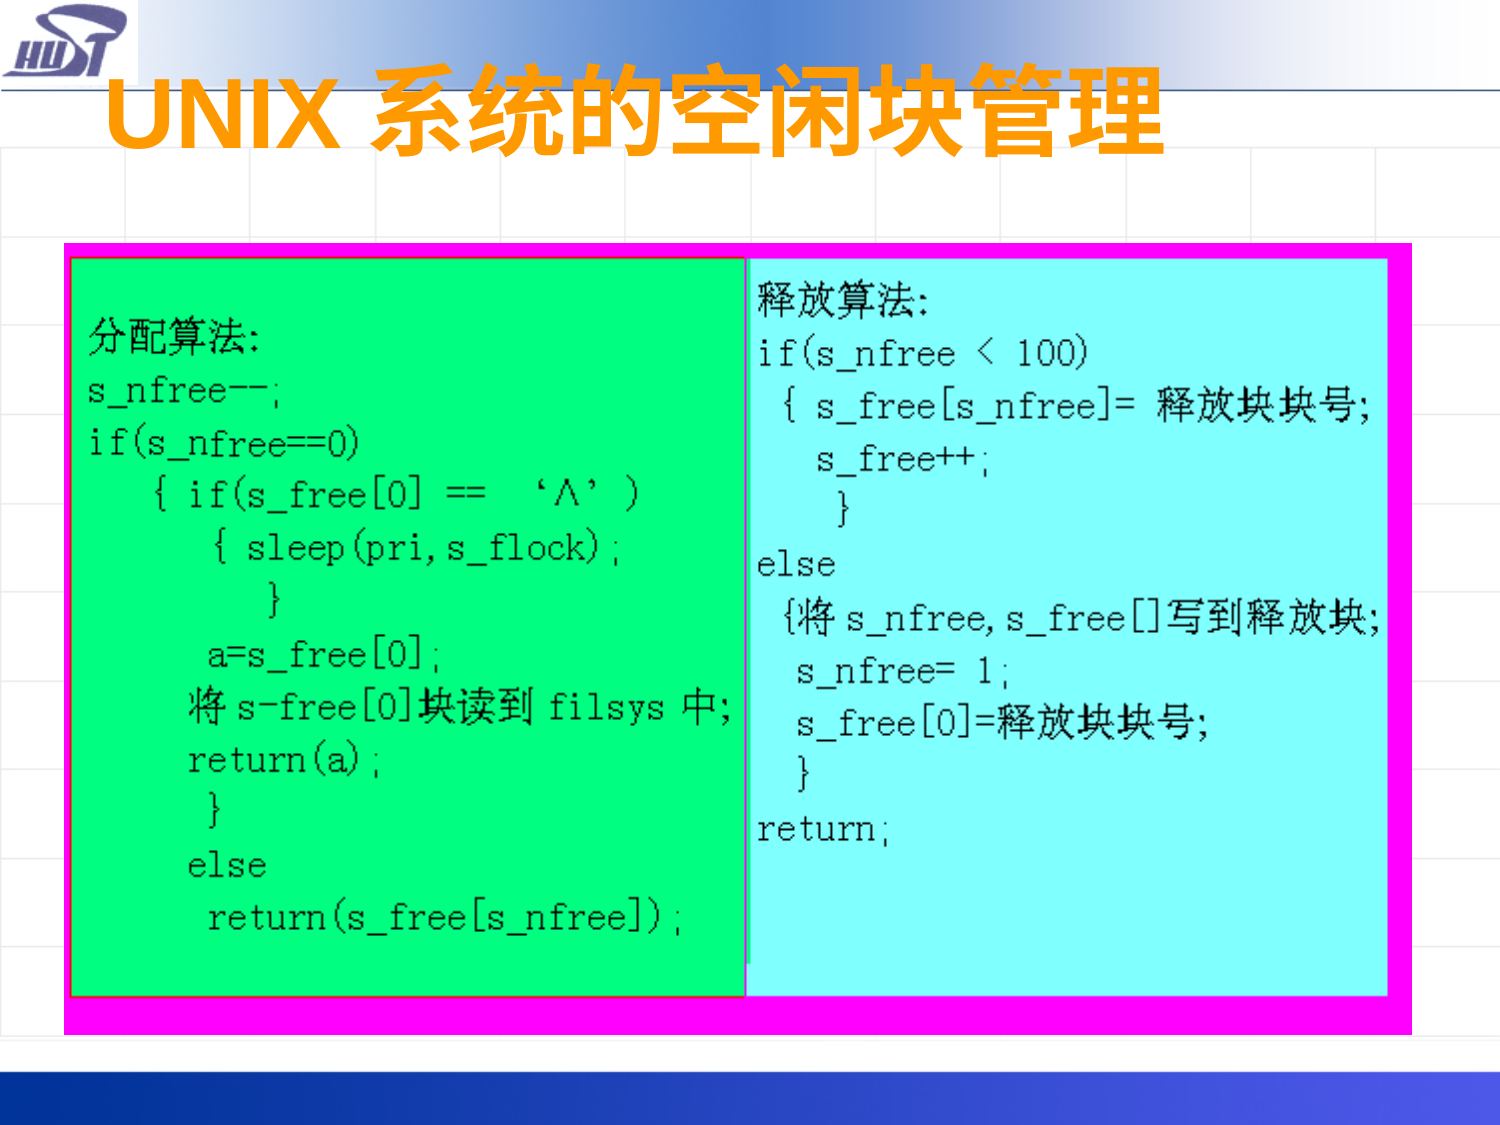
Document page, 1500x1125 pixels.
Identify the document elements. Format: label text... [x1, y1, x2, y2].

title UNIX系统的空闲块管理 [88, 54, 1364, 243]
picture [0, 0, 1500, 1125]
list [64, 243, 1412, 1035]
